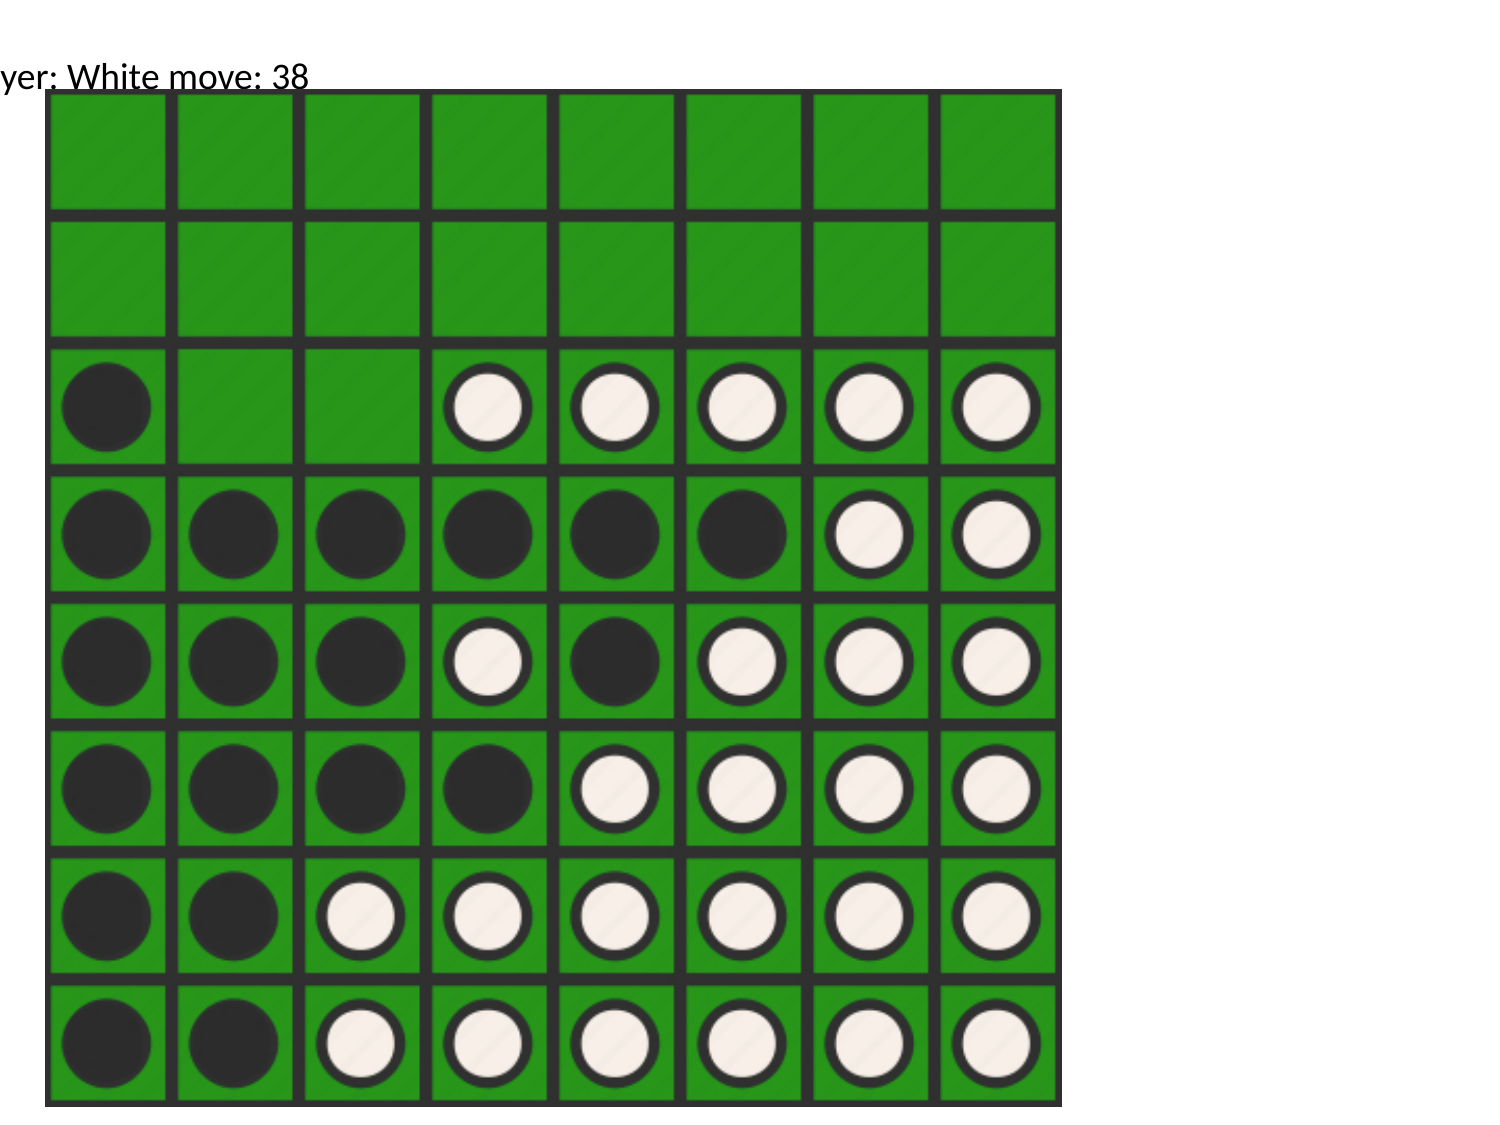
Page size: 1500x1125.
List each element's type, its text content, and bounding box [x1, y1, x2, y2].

picture [44, 89, 1062, 1107]
text_box turn: 42 player: White move: 38 [0, 44, 325, 105]
